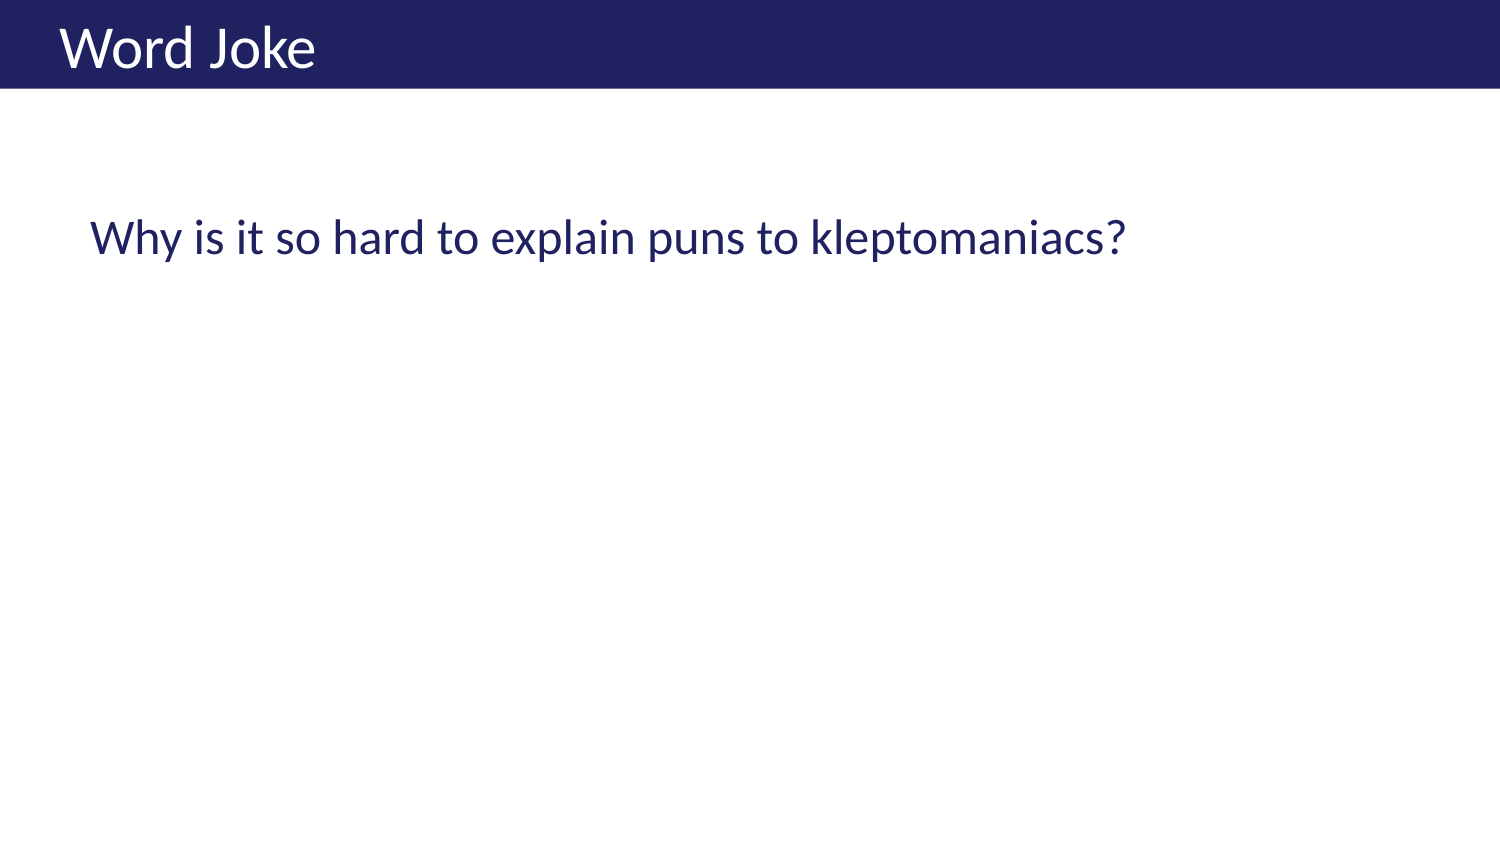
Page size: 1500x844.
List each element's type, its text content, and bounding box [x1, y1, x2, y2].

title Word Joke [0, 0, 1500, 89]
list Why is it so hard to explain puns to kleptomaniacs? [75, 196, 1425, 754]
